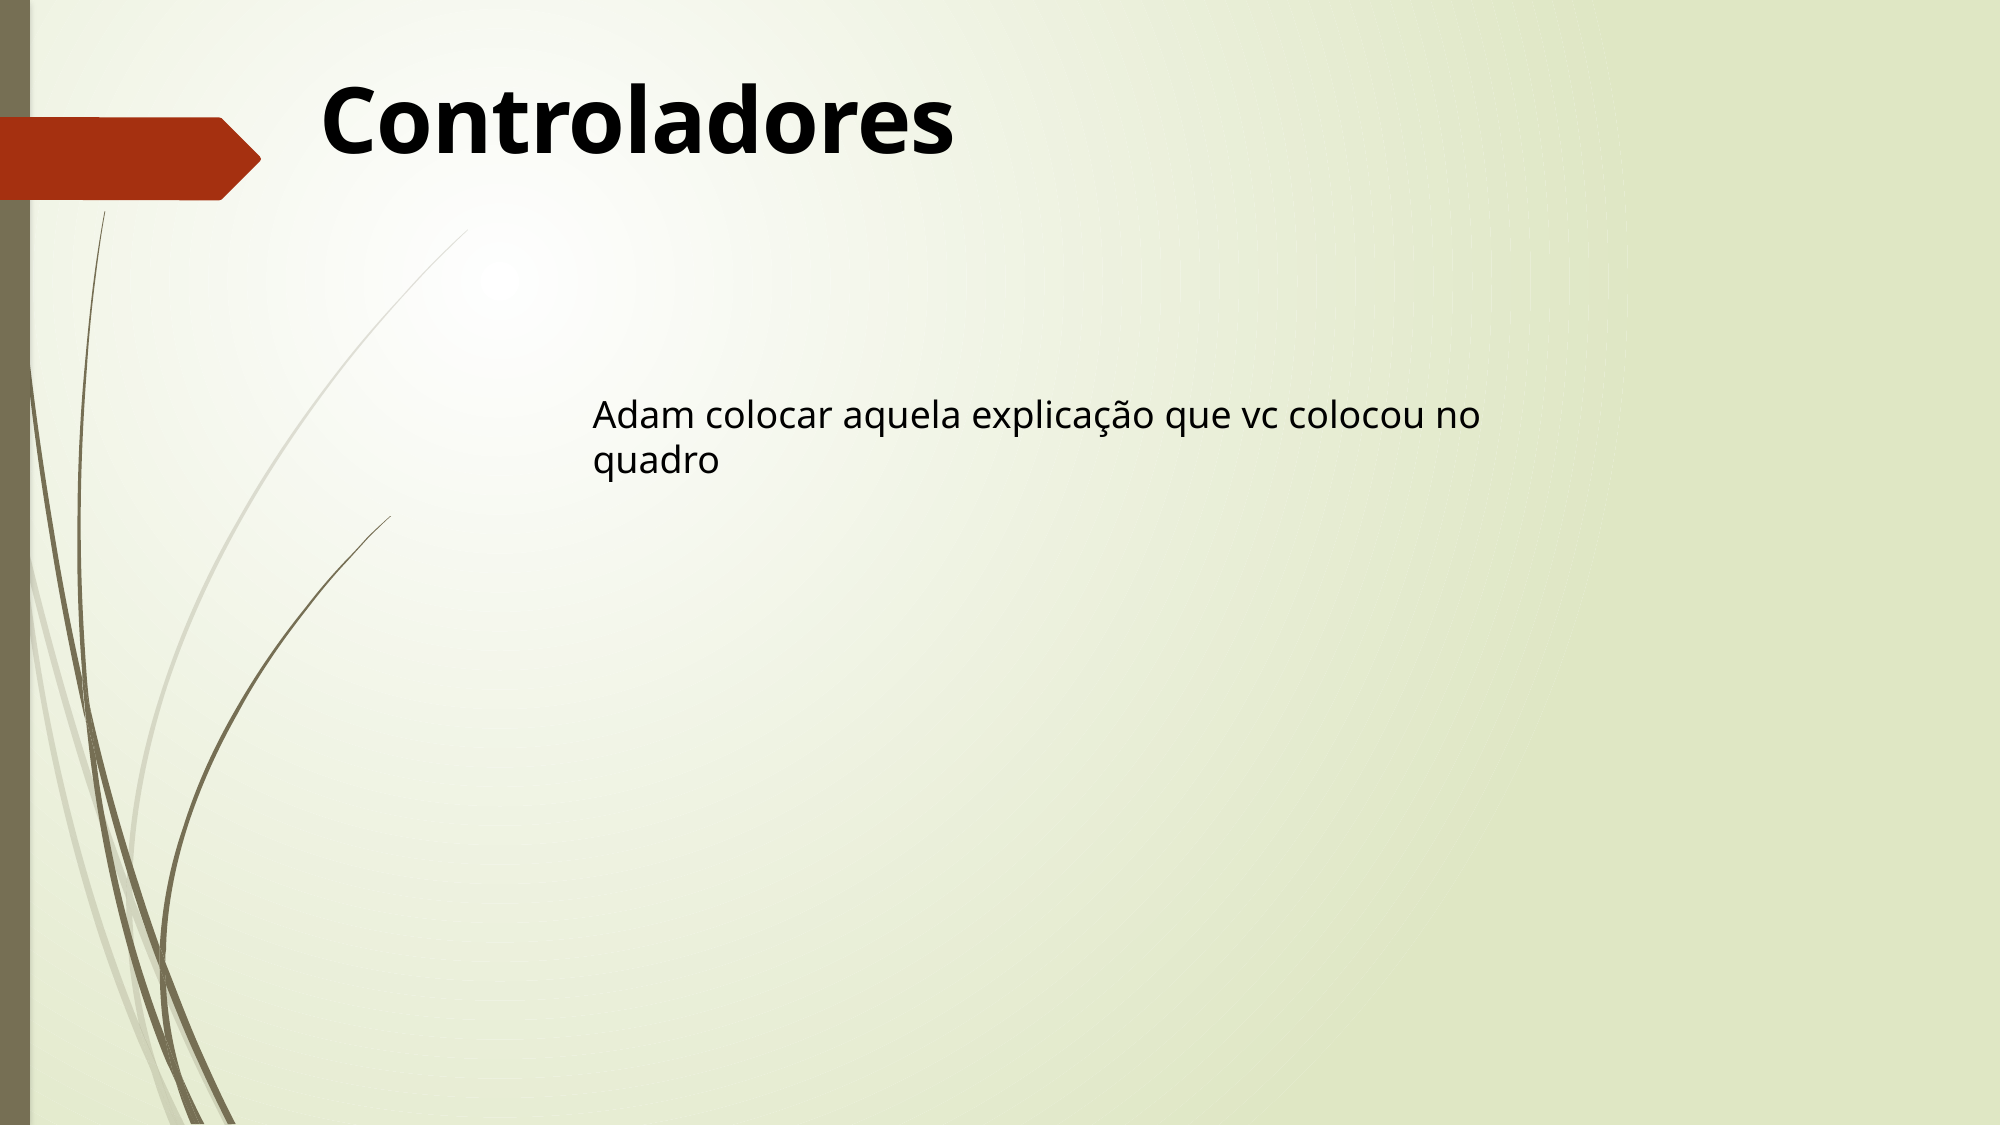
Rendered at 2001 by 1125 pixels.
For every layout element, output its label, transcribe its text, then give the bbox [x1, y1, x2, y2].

text_box Controladores [304, 0, 2000, 181]
text_box Adam colocar aquela explicação que vc colocou no quadro [577, 383, 1586, 488]
